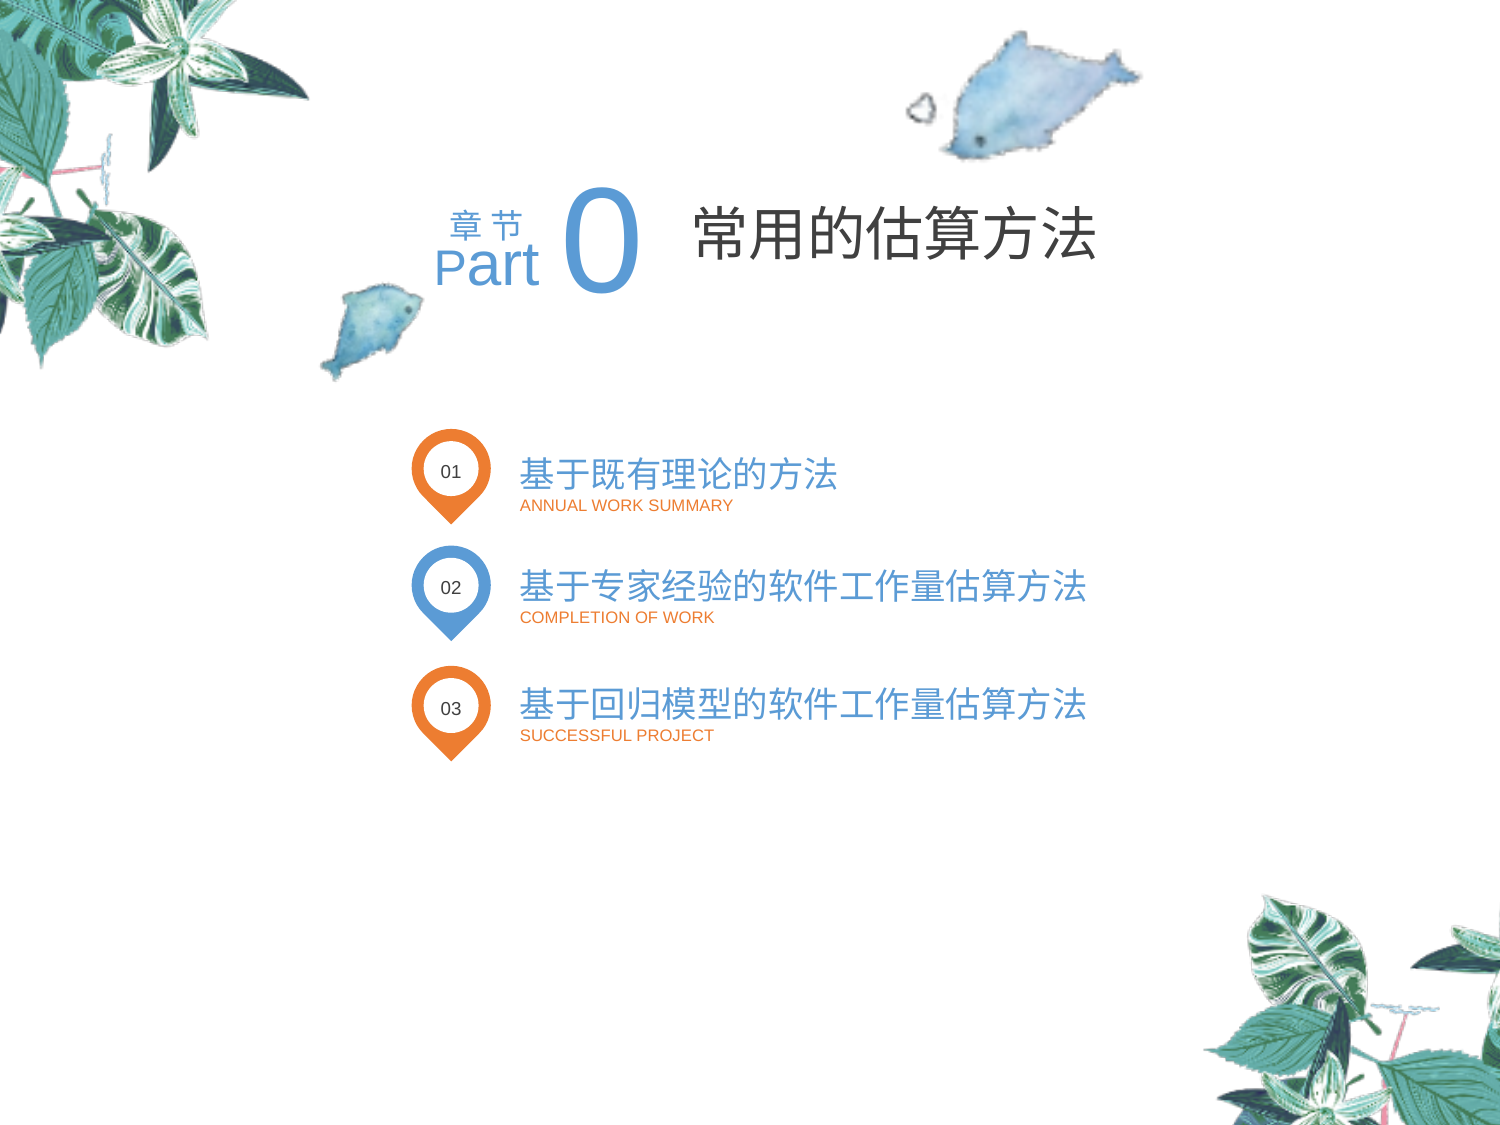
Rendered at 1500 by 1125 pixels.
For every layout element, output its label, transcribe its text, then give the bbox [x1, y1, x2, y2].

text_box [411, 665, 491, 745]
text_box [411, 428, 491, 508]
text_box Part [433, 223, 540, 299]
text_box 0 [560, 142, 645, 323]
picture [865, 0, 1168, 245]
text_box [411, 545, 491, 625]
picture [0, 0, 463, 506]
text_box 常用的估算方法 [690, 205, 1121, 269]
text_box 章 节 [449, 205, 524, 246]
picture [1074, 698, 1500, 1125]
